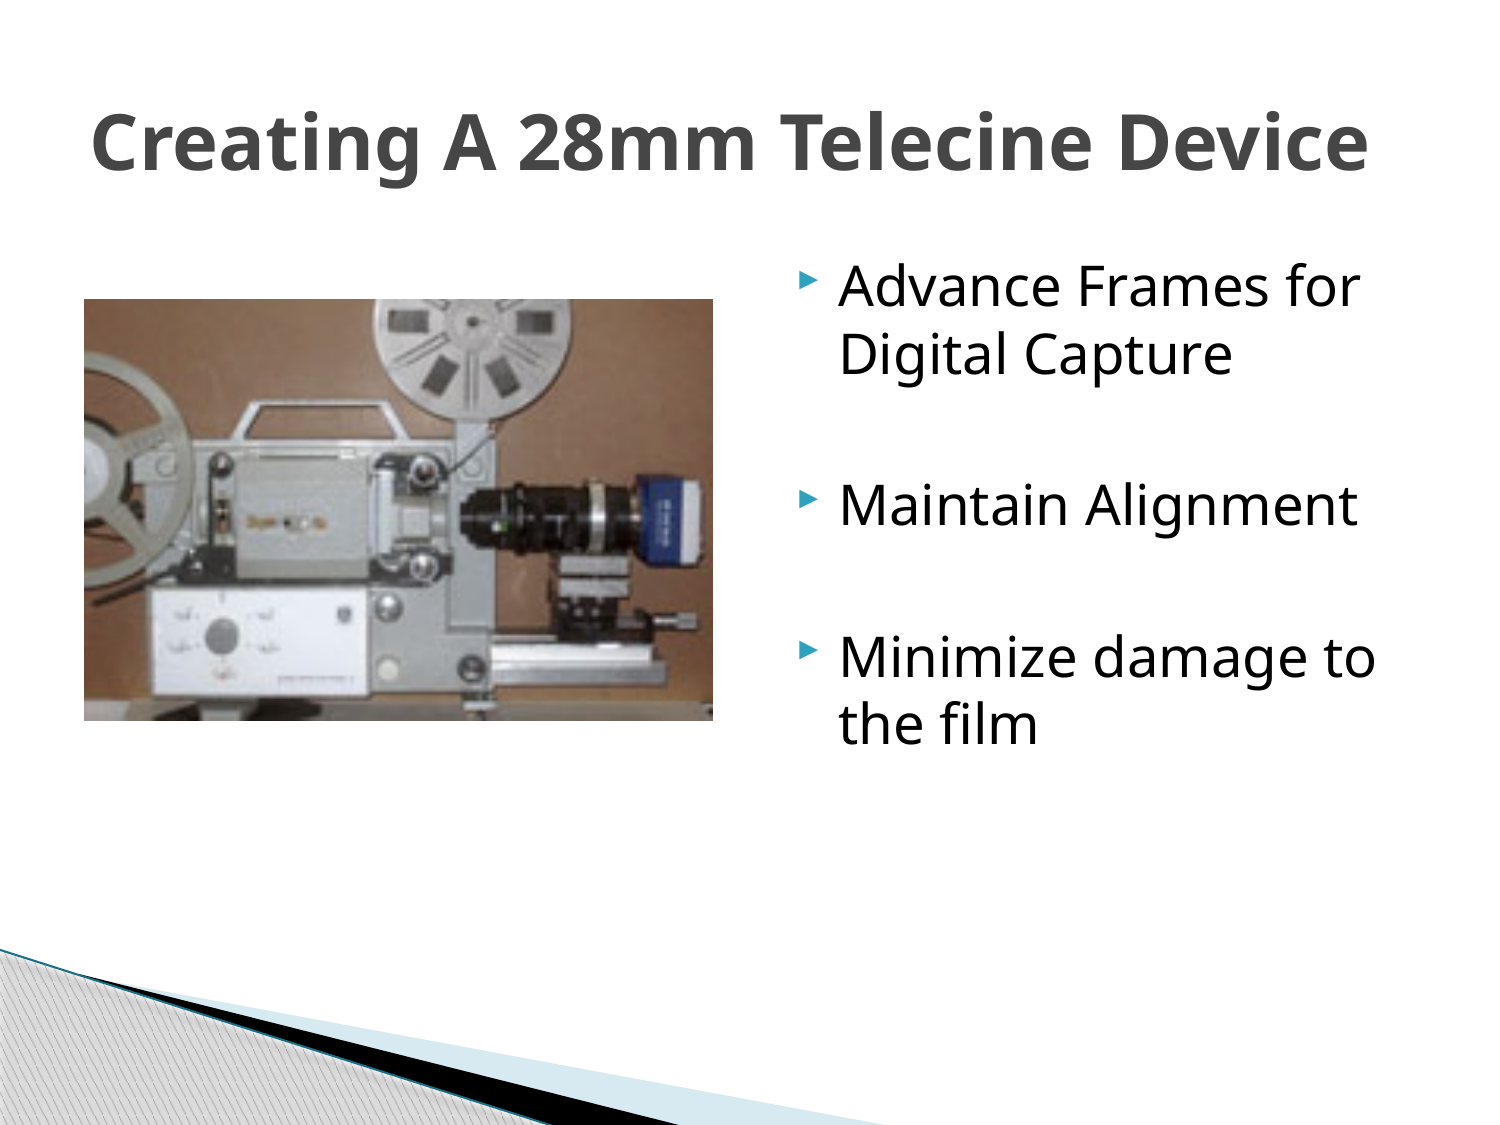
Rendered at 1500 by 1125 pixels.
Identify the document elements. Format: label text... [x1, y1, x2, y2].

title Creating A 28mm Telecine Device [75, 45, 1425, 233]
picture [84, 299, 713, 721]
list Advance Frames for Digital Capture Maintain Alignment Minimize damage to the film [763, 243, 1425, 986]
